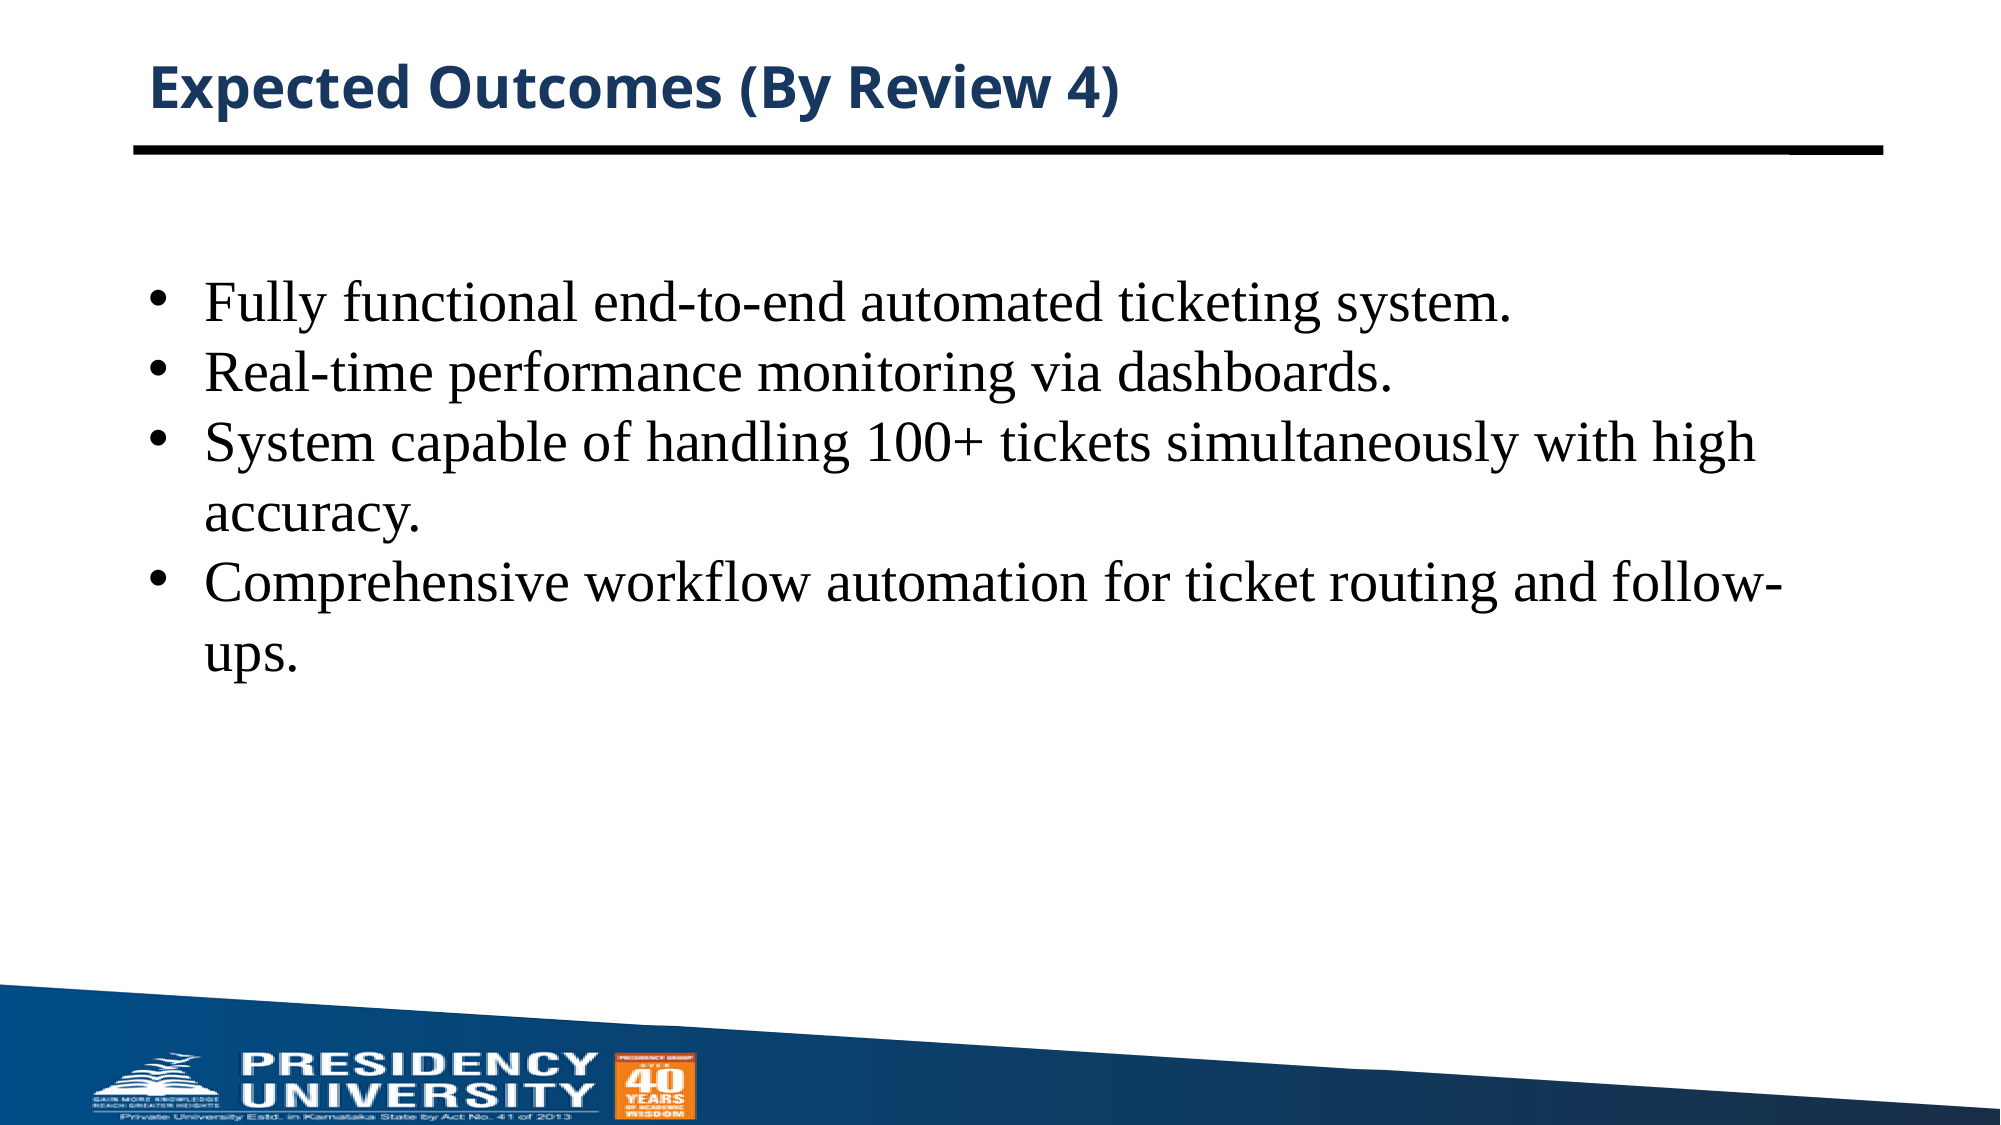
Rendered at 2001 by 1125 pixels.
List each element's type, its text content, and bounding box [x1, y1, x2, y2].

picture [0, 982, 2000, 1125]
title Expected Outcomes (By Review 4) [133, 45, 1884, 125]
list Fully functional end-to-end automated ticketing system. Real-time performance monitoring via dashboards. System capable of handling 100+ tickets simultaneously with high accuracy. Comprehensive workflow automation for ticket routing and follow-ups. [133, 146, 1822, 800]
